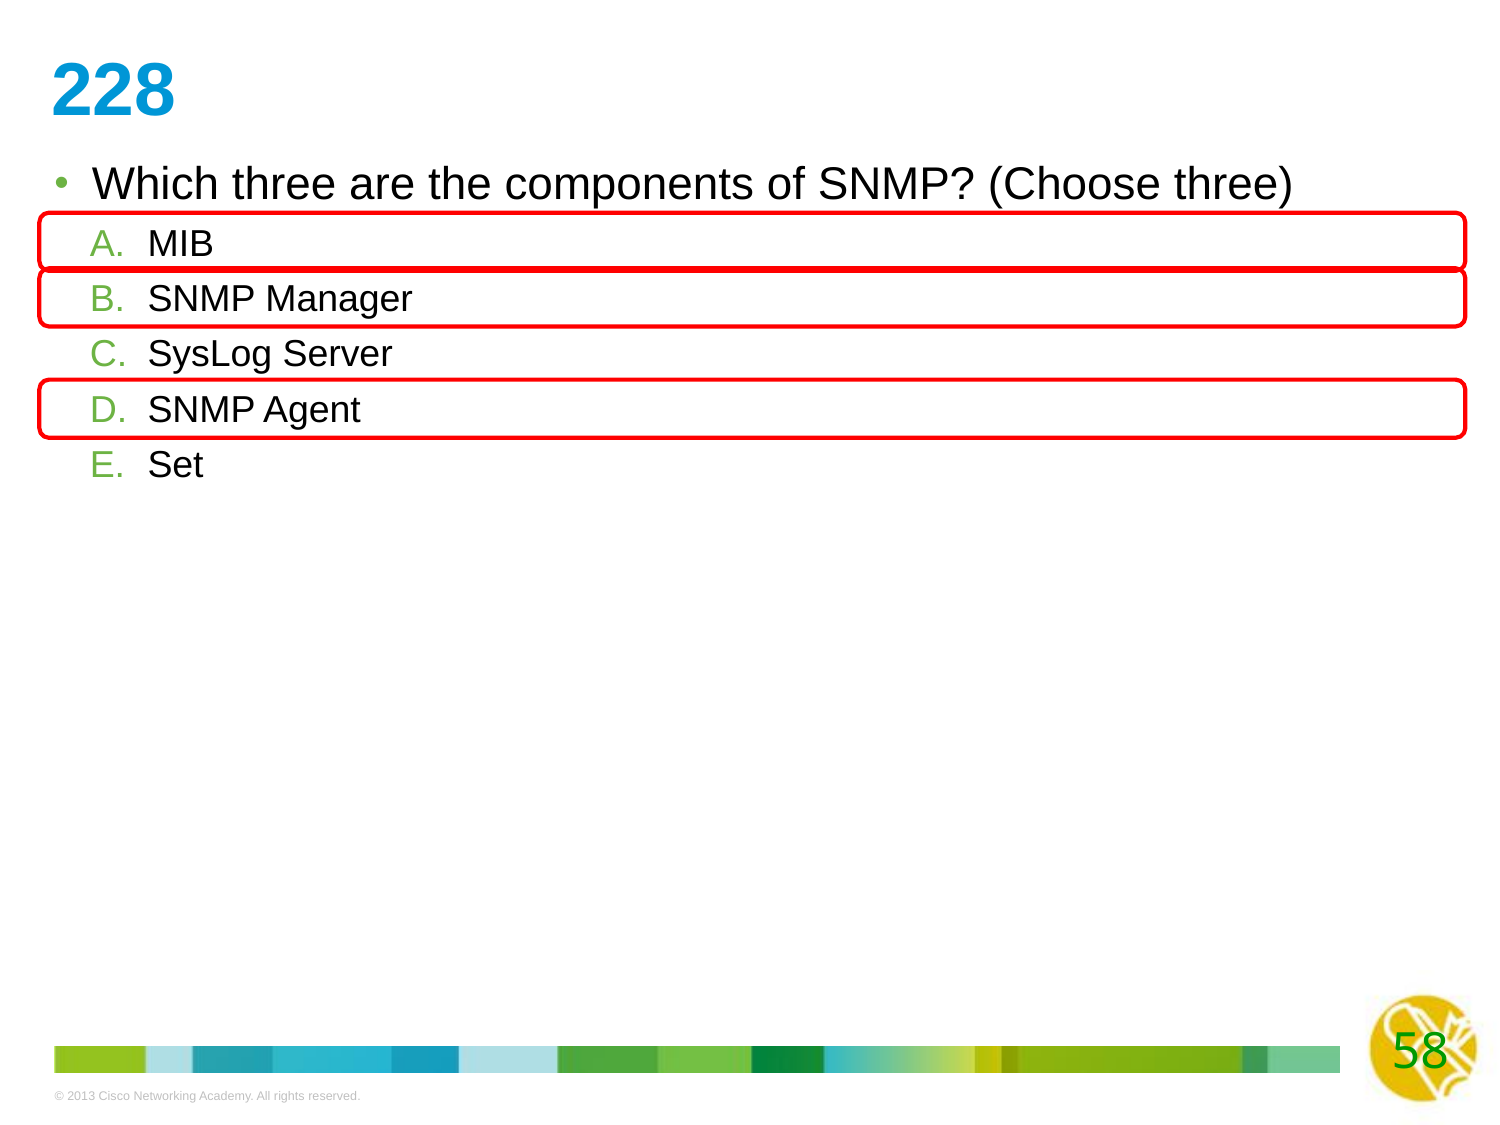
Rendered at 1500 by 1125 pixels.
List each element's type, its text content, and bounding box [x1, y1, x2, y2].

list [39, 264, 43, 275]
list Which three are the components of SNMP? (Choose three) MIB SNMP Manager SysLog Server SNMP Agent Set [39, 320, 1447, 386]
list Which three are the components of SNMP? (Choose three) MIB SNMP Manager SysLog Server SNMP Agent Set [39, 431, 1447, 1035]
text_box [39, 379, 1466, 438]
text_box [39, 212, 1466, 270]
picture [1428, 1035, 1441, 1047]
title 228 [37, 24, 1447, 138]
list Which three are the components of SNMP? (Choose three) MIB SNMP Manager SysLog Server SNMP Agent Set [39, 149, 1447, 219]
picture [1427, 1051, 1442, 1065]
text_box [39, 268, 1466, 327]
picture [54, 970, 1500, 1125]
